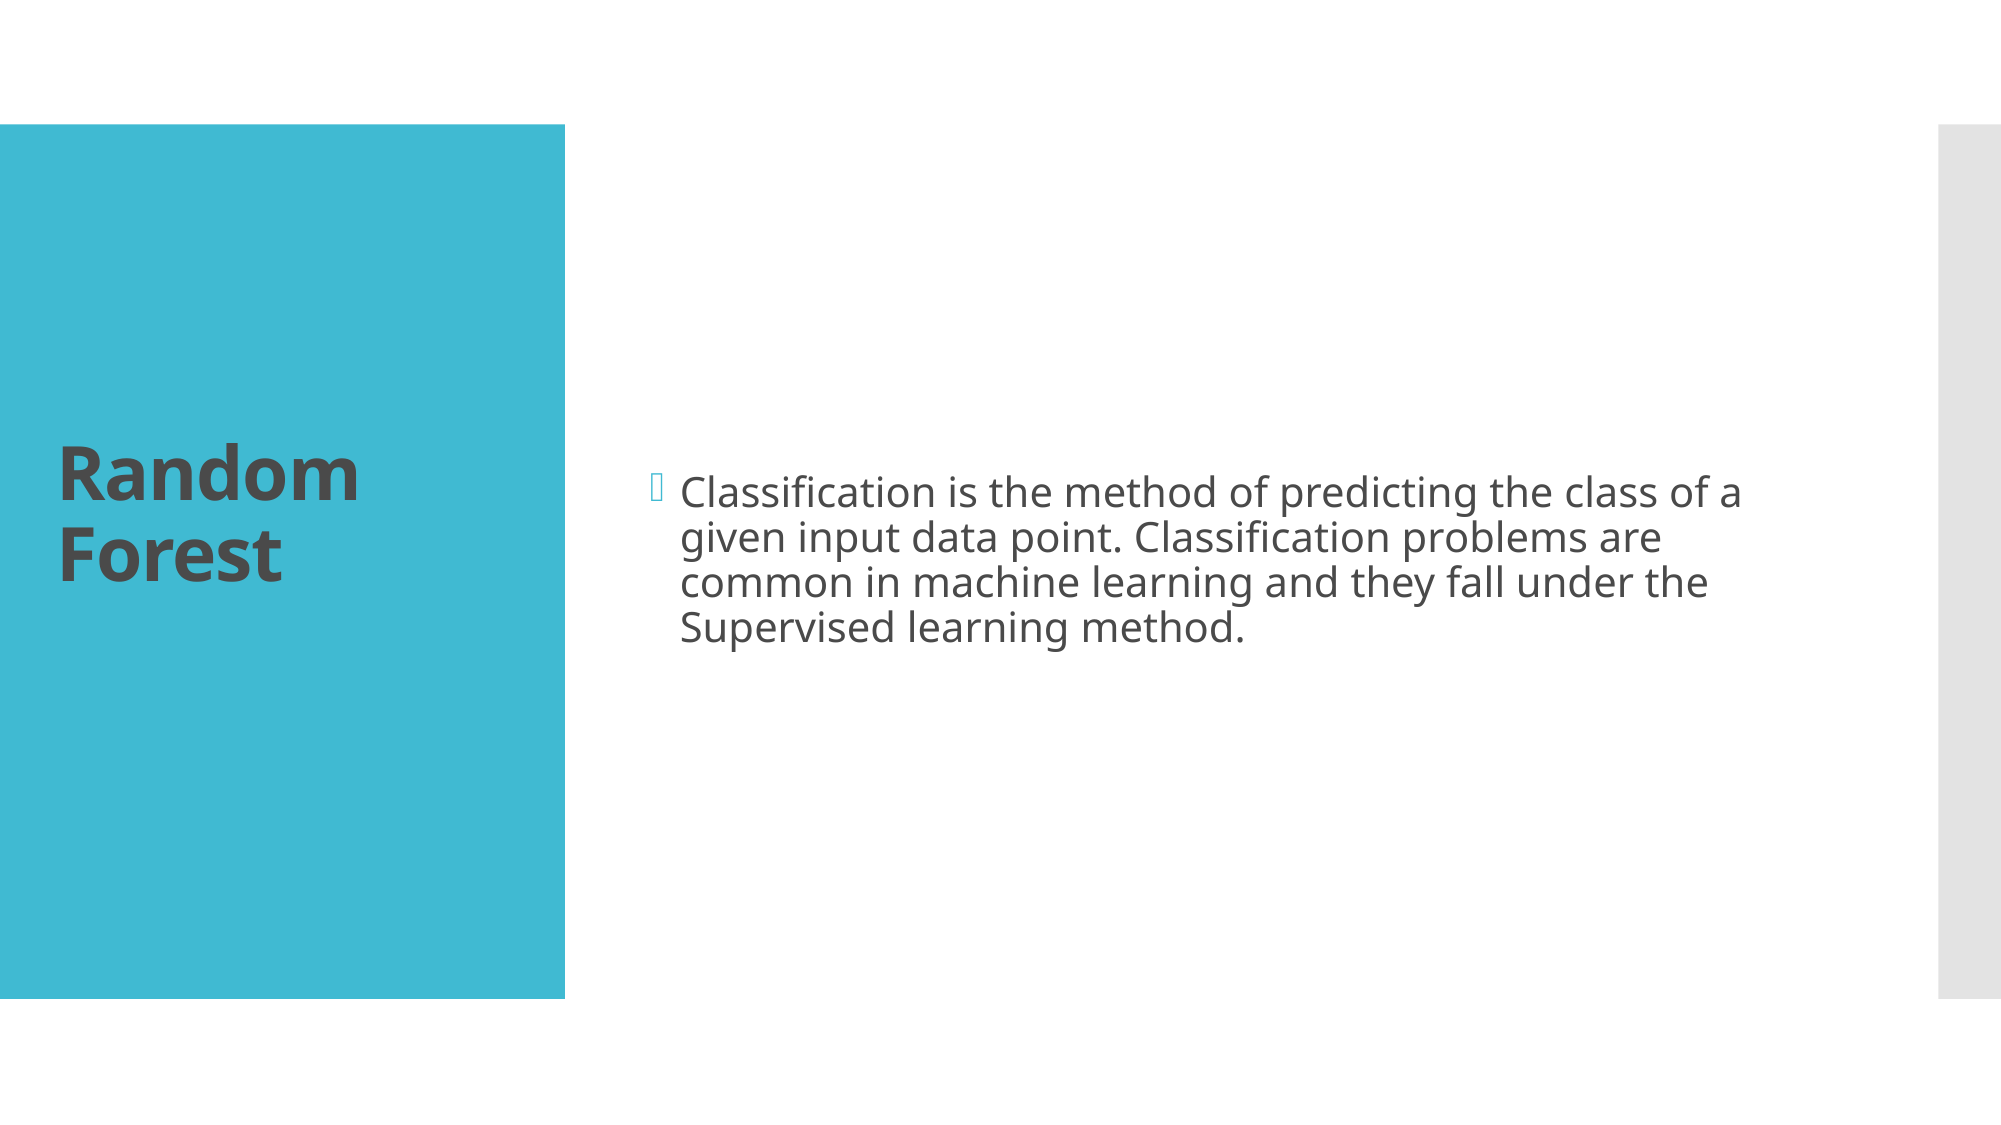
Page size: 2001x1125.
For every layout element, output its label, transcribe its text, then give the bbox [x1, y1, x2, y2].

list Classification is the method of predicting the class of a given input data point. Classification problems are common in machine learning and they fall under the Supervised learning method. [634, 141, 1835, 982]
title Random Forest [41, 184, 525, 940]
